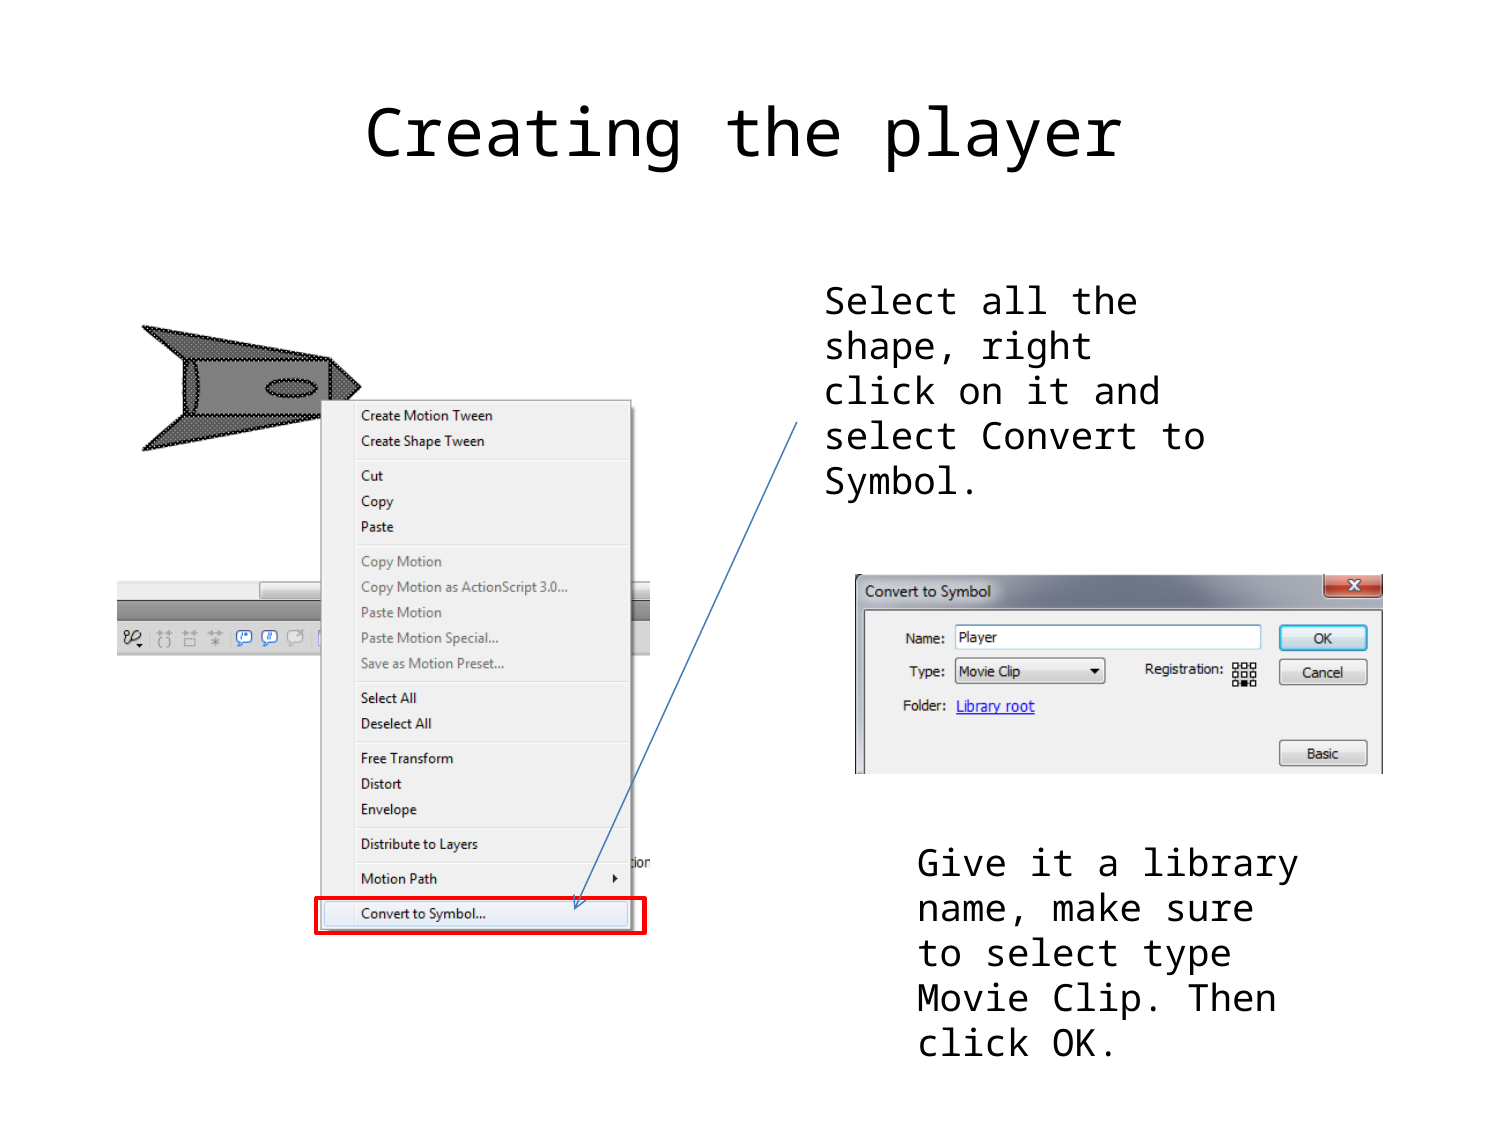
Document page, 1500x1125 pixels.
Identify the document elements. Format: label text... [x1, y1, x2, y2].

picture [116, 292, 651, 944]
picture [855, 573, 1383, 775]
text_box Give it a library name, make sure to select type Movie Clip. Then click OK. [902, 831, 1325, 1072]
text_box Select all the shape, right click on it and select Convert to Symbol. [808, 269, 1231, 510]
text_box Creating the player [70, 81, 1418, 177]
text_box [441, 554, 930, 778]
